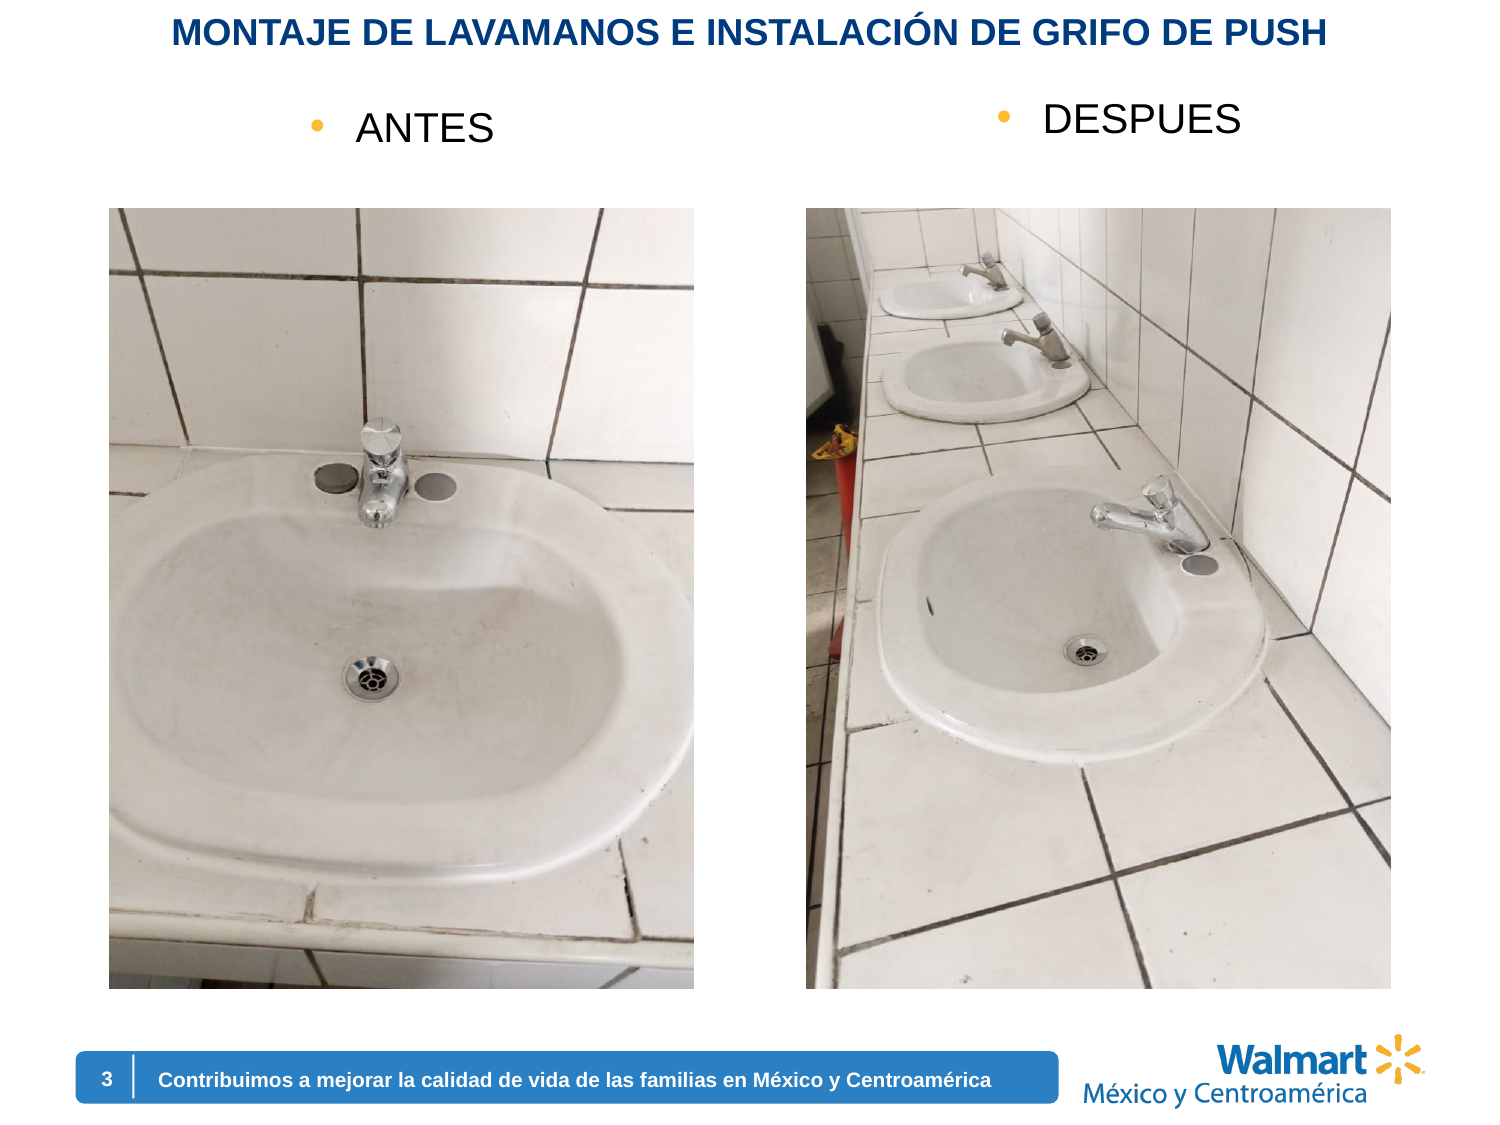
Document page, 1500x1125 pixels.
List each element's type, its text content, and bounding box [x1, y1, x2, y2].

picture [1084, 1034, 1425, 1109]
text_box DESPUES [812, 84, 1425, 209]
picture [805, 208, 1391, 989]
text_box ANTES [95, 100, 708, 226]
footer Contribuimos a mejorar la calidad de vida de las familias en México y Centroamérica [142, 1058, 1024, 1093]
picture [109, 208, 695, 989]
title MONTAJE DE LAVAMANOS E INSTALACIÓN DE GRIFO DE PUSH [74, 0, 1426, 61]
